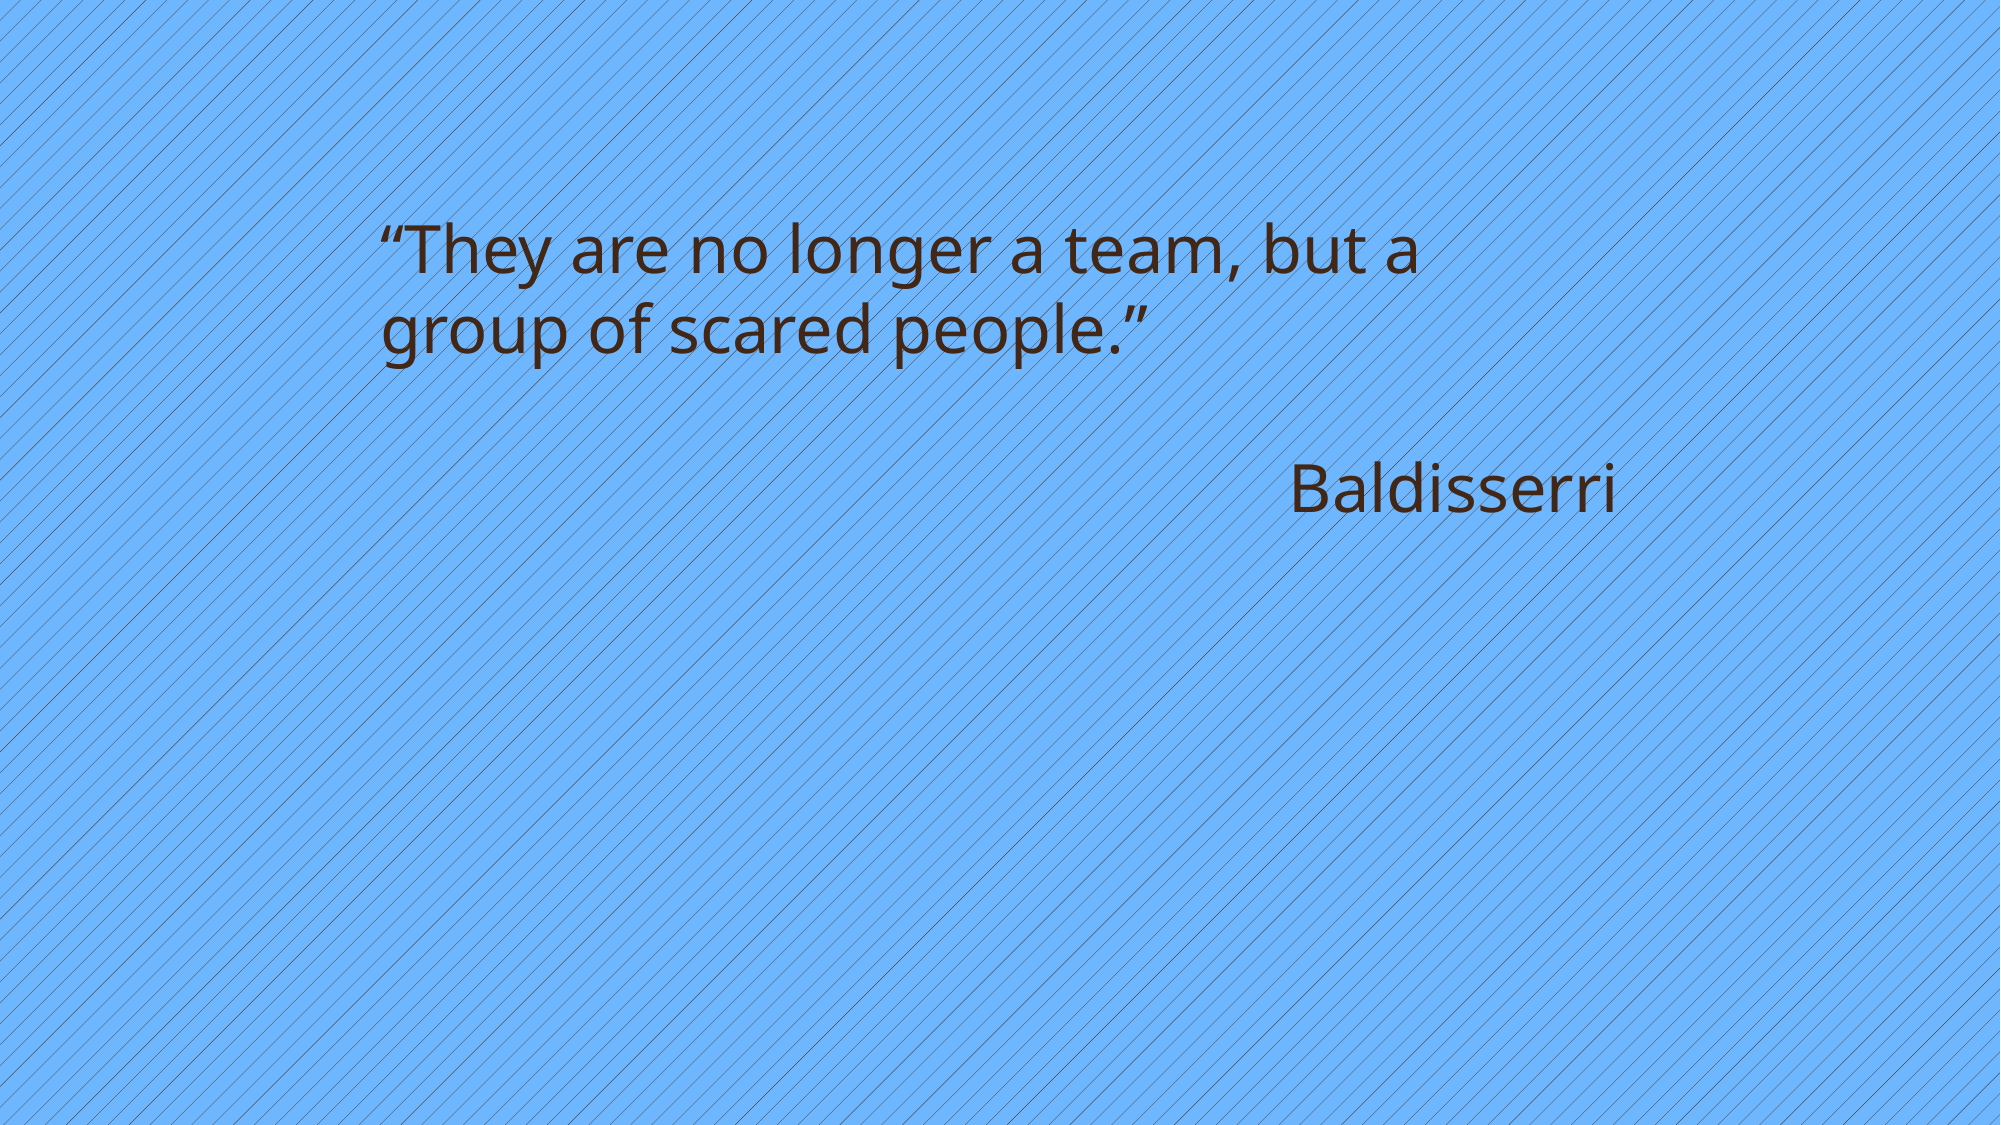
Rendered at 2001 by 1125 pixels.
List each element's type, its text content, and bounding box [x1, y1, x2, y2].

text_box “They are no longer a team, but a group of scared people.” Baldisserri [365, 199, 1635, 534]
